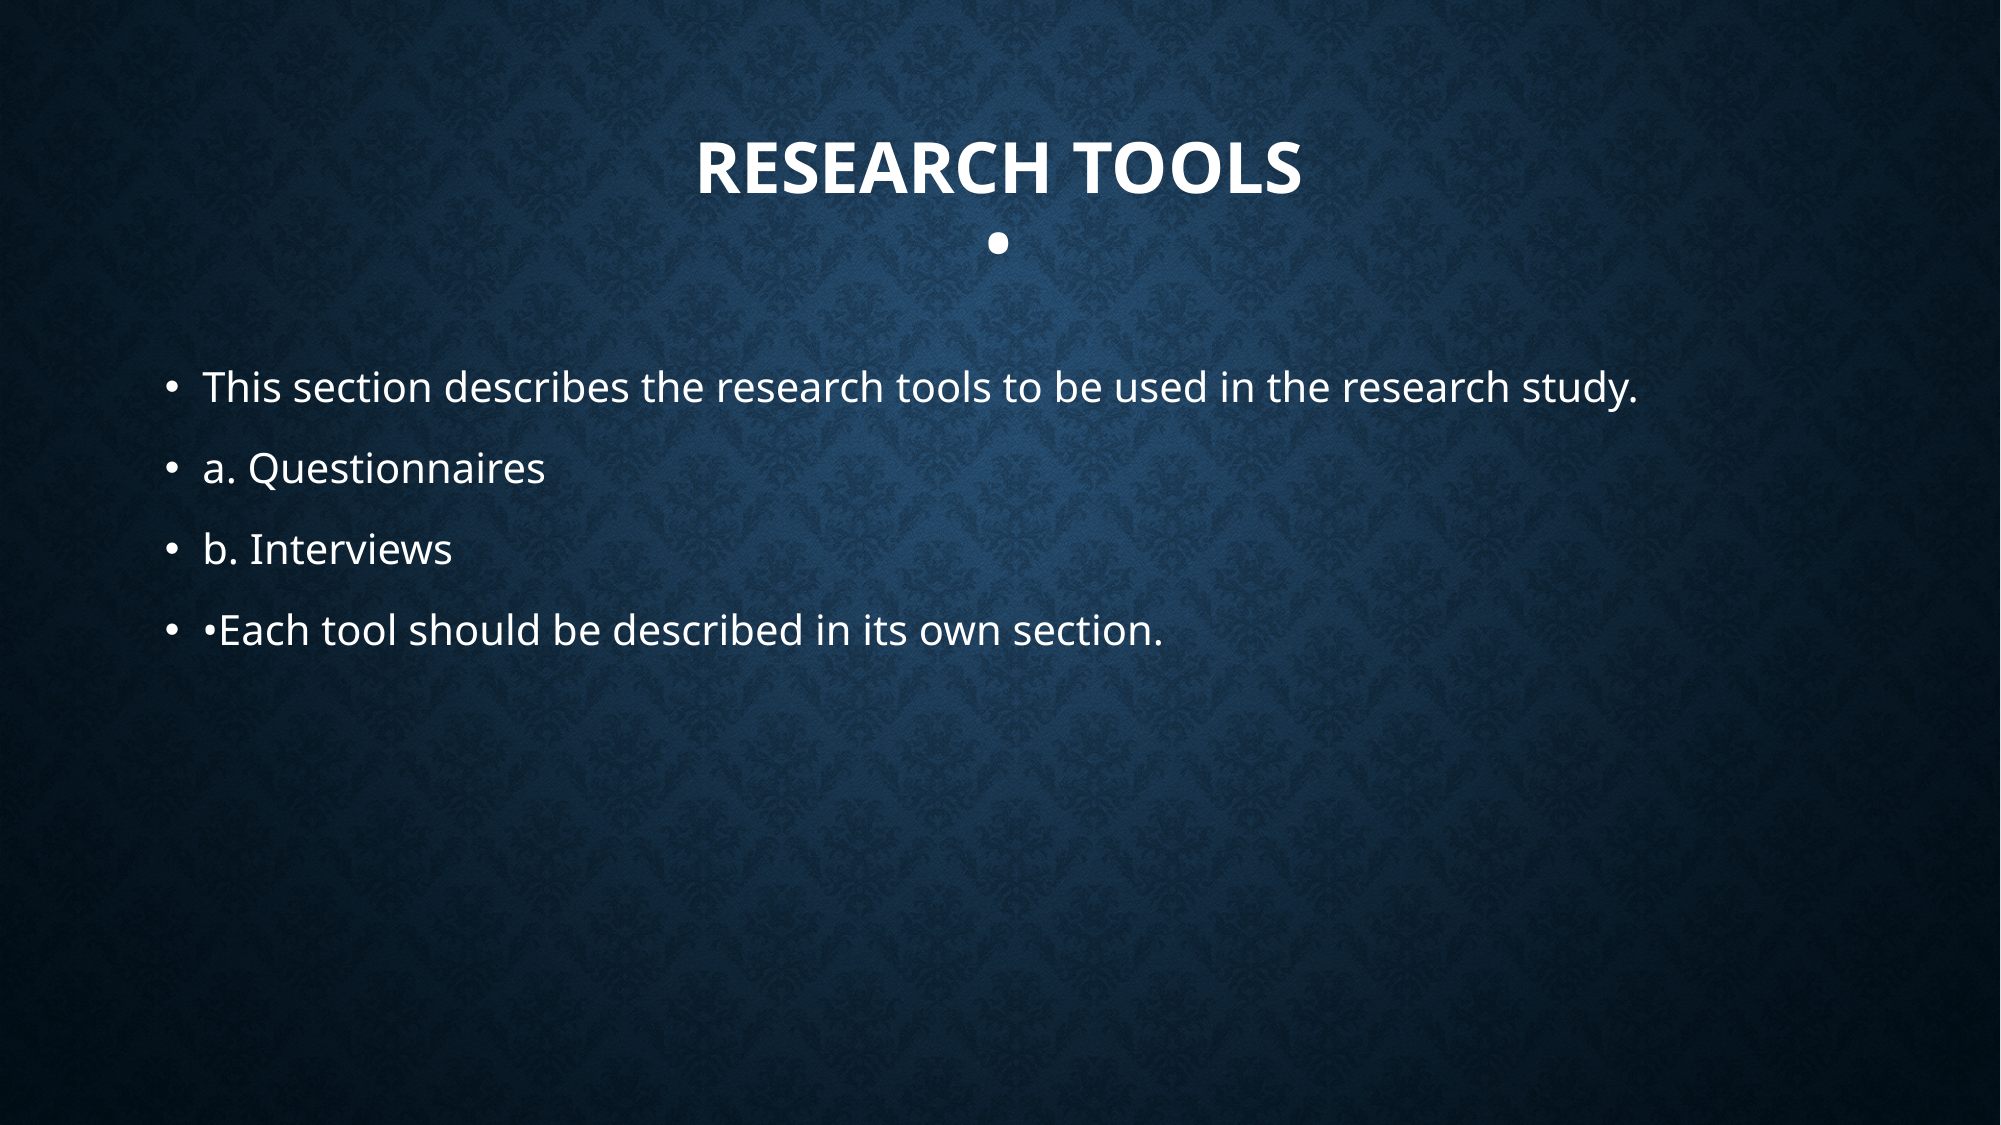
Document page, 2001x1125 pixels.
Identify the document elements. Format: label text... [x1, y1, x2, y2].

title RESEARCH TOOLS • [149, 99, 1849, 318]
list This section describes the research tools to be used in the research study. a. Questionnaires b. Interviews •Each tool should be described in its own section. [149, 343, 1849, 950]
